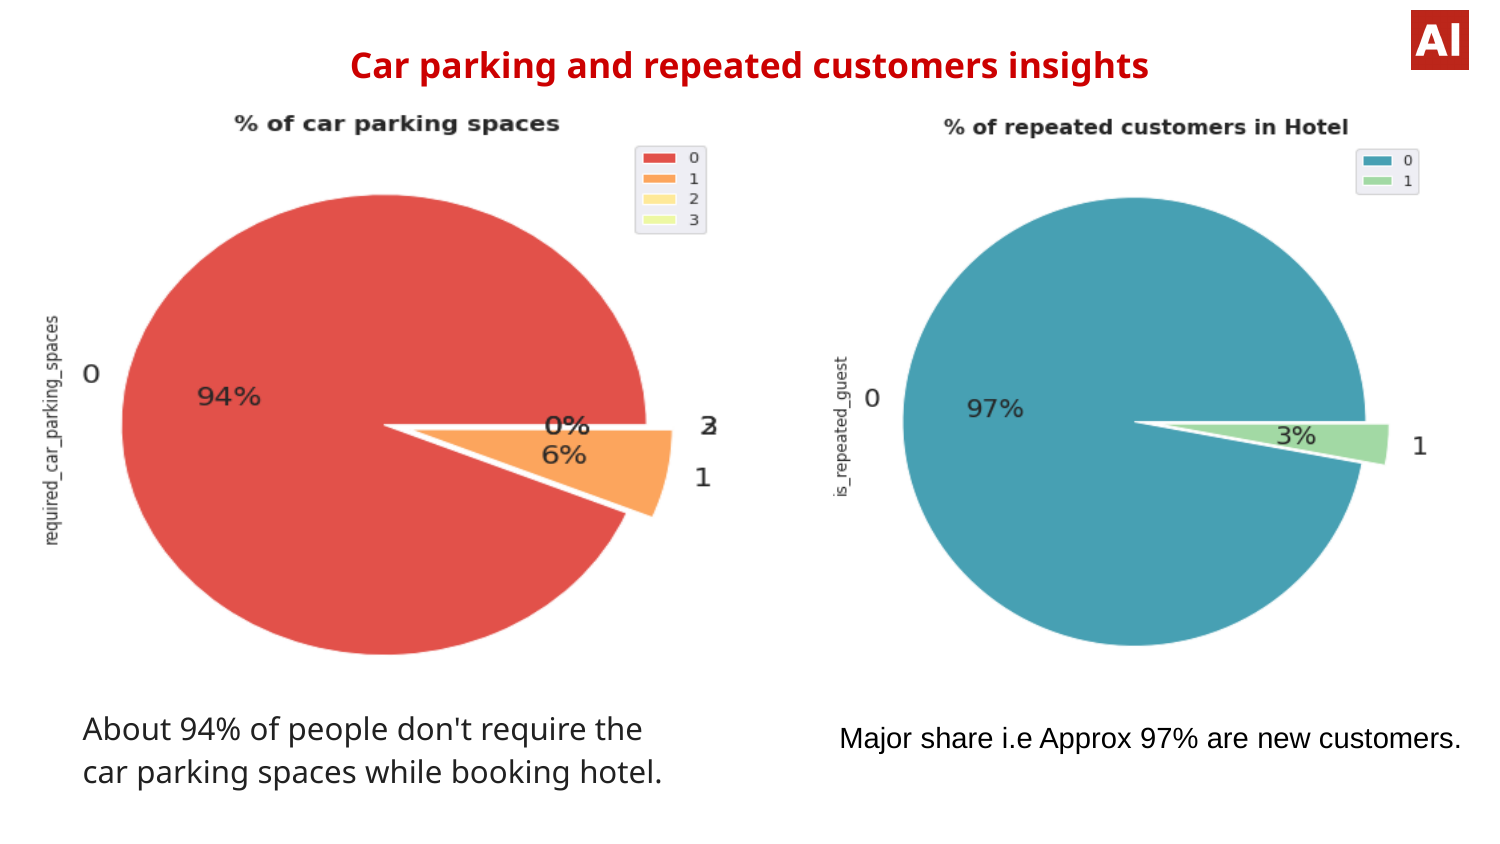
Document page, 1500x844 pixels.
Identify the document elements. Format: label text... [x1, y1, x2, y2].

picture [1411, 10, 1469, 70]
text_box About 94% of people don't require the car parking spaces while booking hotel. [67, 733, 695, 805]
picture [824, 110, 1445, 713]
picture [31, 106, 736, 725]
text_box Major share i.e Approx 97% are new customers. [824, 704, 1500, 770]
text_box [695, 724, 914, 782]
text_box Car parking and repeated customers insights [84, 21, 1415, 101]
